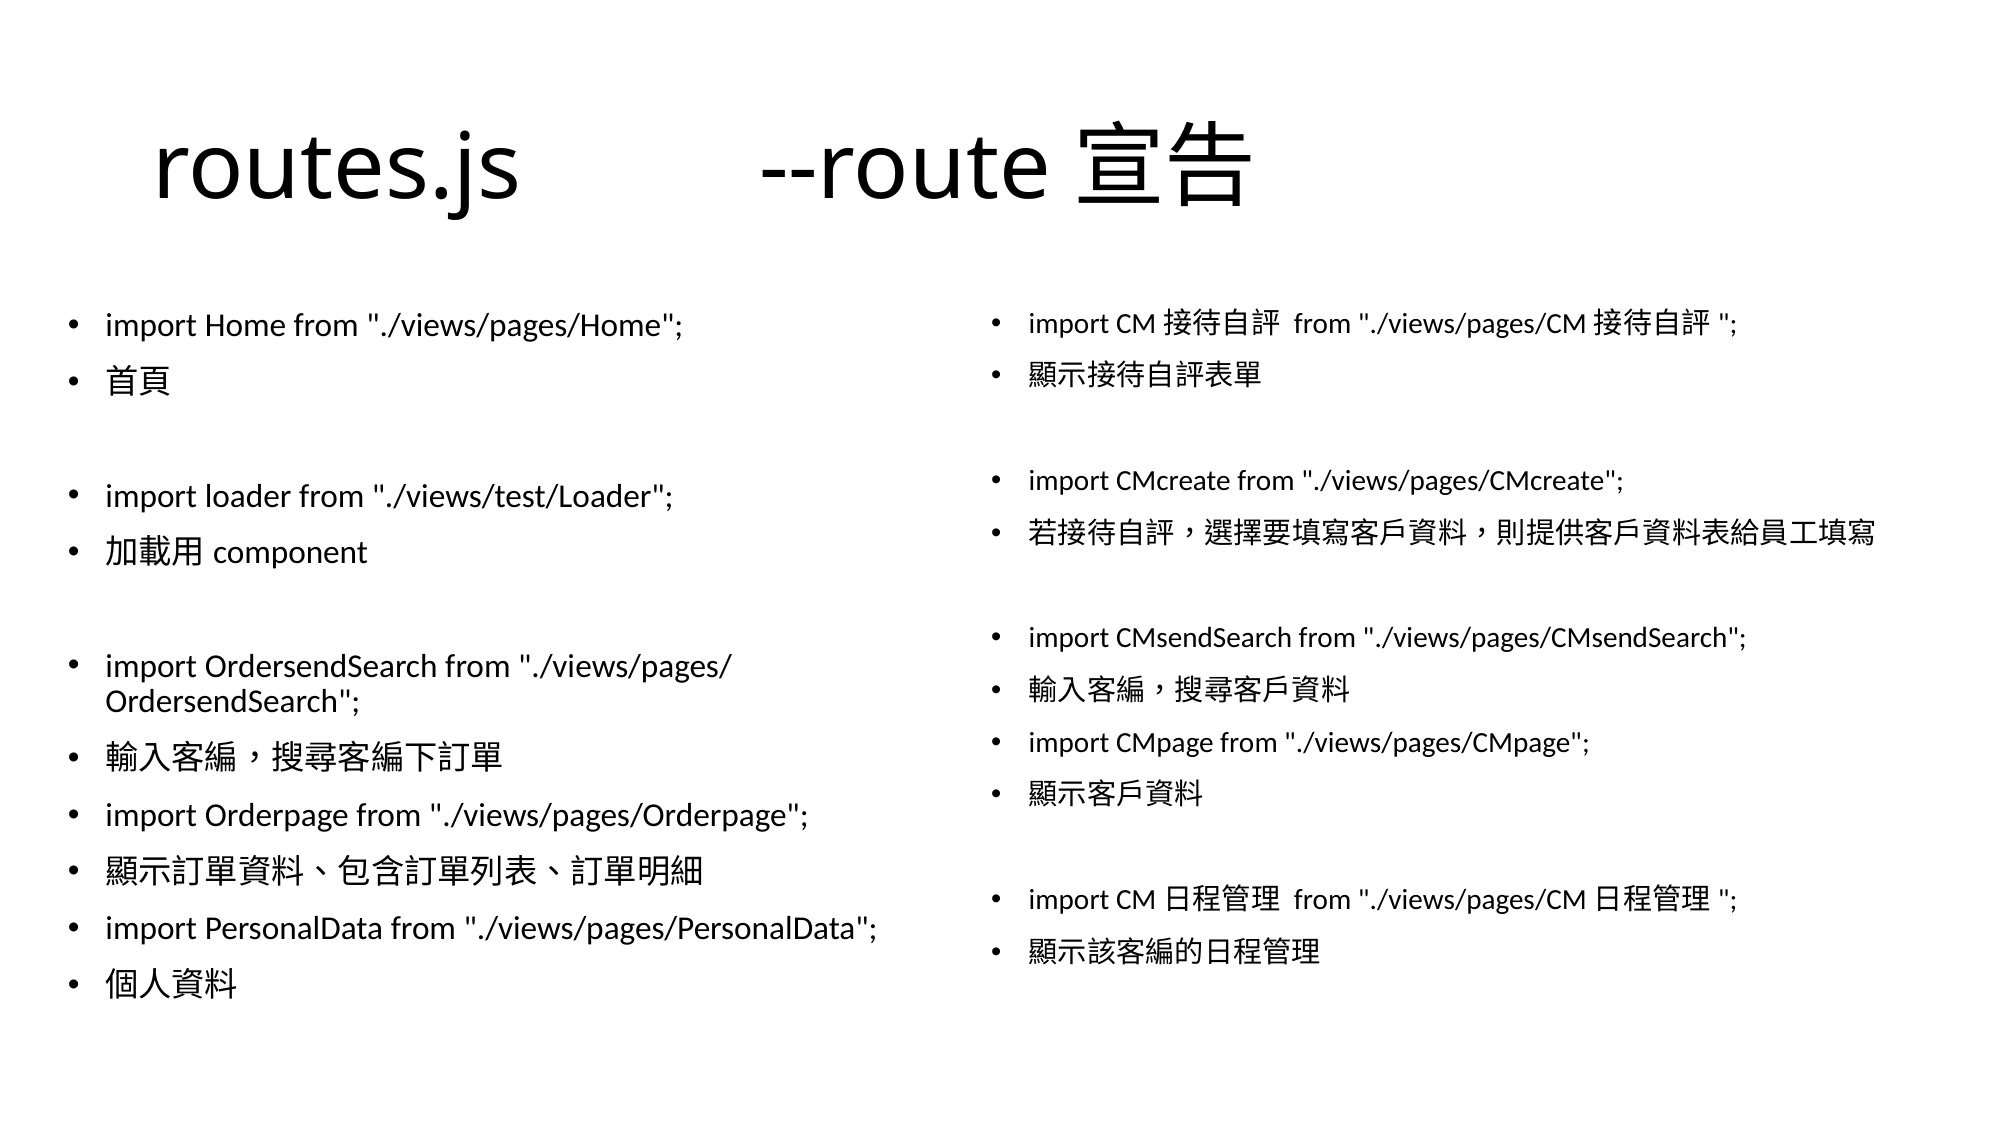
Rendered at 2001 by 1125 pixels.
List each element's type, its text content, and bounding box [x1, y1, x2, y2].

text_box import CM接待自評 from "./views/pages/CM接待自評"; 顯示接待自評表單 import CMcreate from "./views/pages/CMcreate"; 若接待自評，選擇要填寫客戶資料，則提供客戶資料表給員工填寫 import CMsendSearch from "./views/pages/CMsendSearch"; 輸入客編，搜尋客戶資料 import CMpage from "./views/pages/CMpage"; 顯示客戶資料 import CM日程管理 from "./views/pages/CM日程管理"; 顯示該客編的日程管理 [976, 300, 1900, 1085]
title routes.js --route宣告 [137, 59, 1863, 278]
list import Home from "./views/pages/Home"; 首頁 import loader from "./views/test/Loader"; 加載用component import OrdersendSearch from "./views/pages/OrdersendSearch"; 輸入客編，搜尋客編下訂單 import Orderpage from "./views/pages/Orderpage"; 顯示訂單資料、包含訂單列表、訂單明細 import PersonalData from "./views/pages/PersonalData"; 個人資料 [52, 300, 976, 1085]
